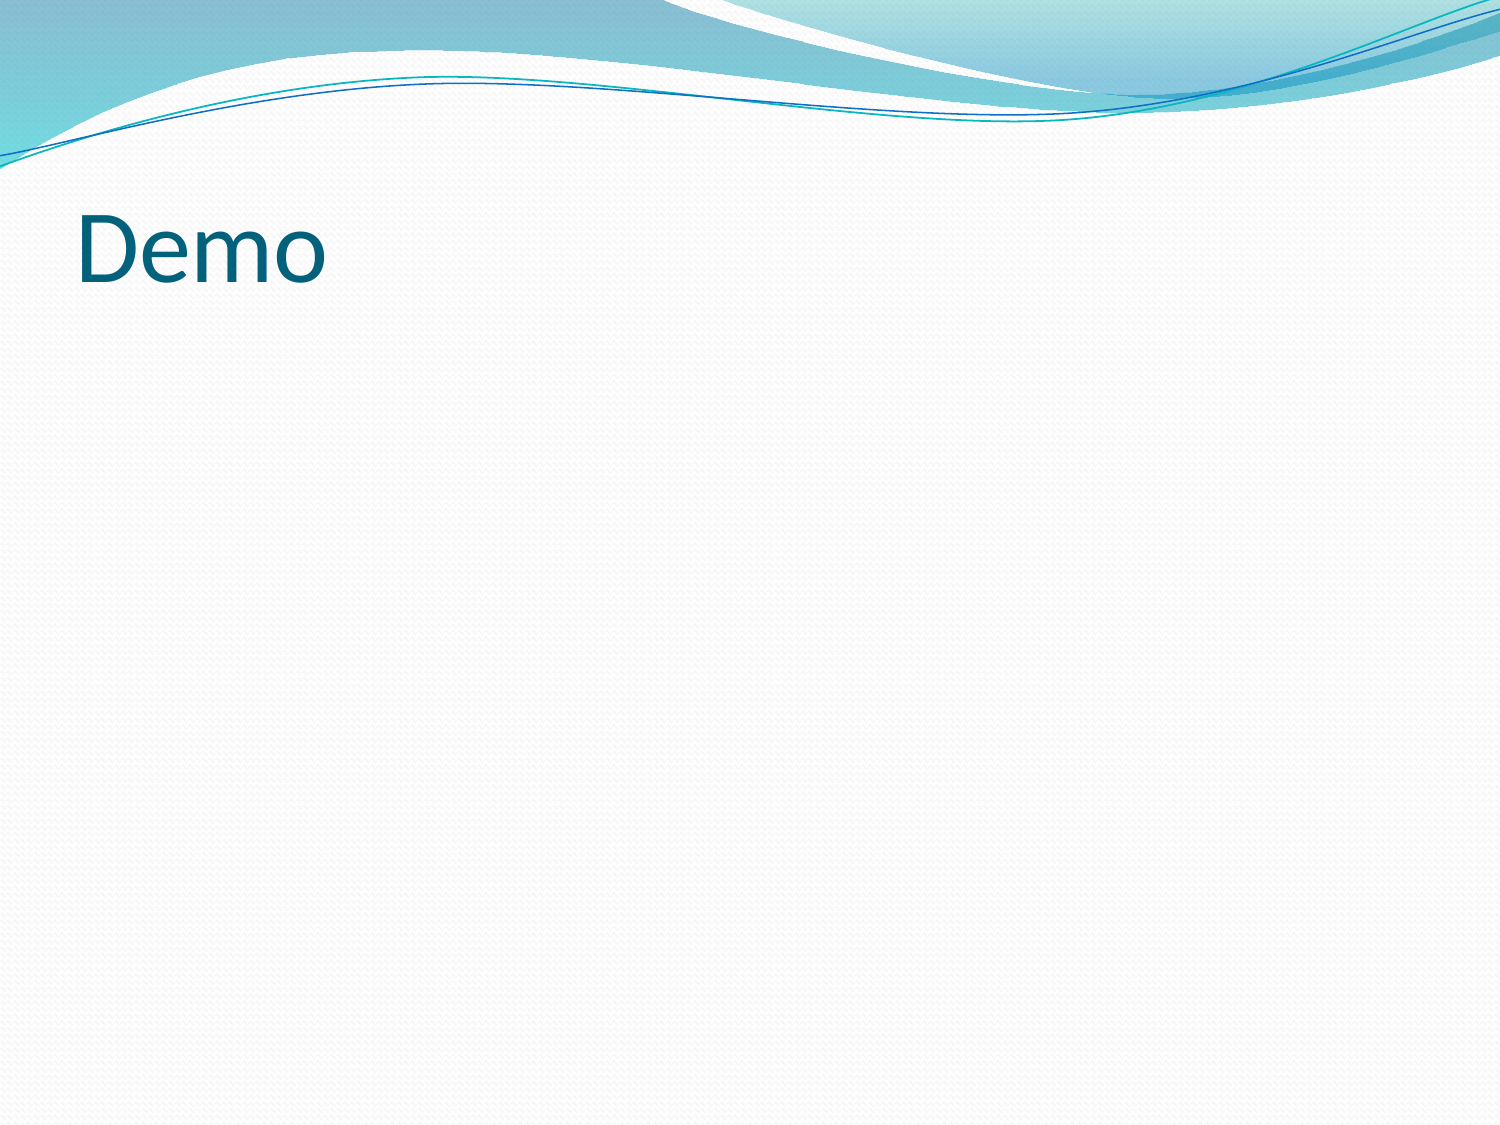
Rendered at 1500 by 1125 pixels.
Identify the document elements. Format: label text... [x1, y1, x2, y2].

title Demo [75, 115, 1425, 303]
